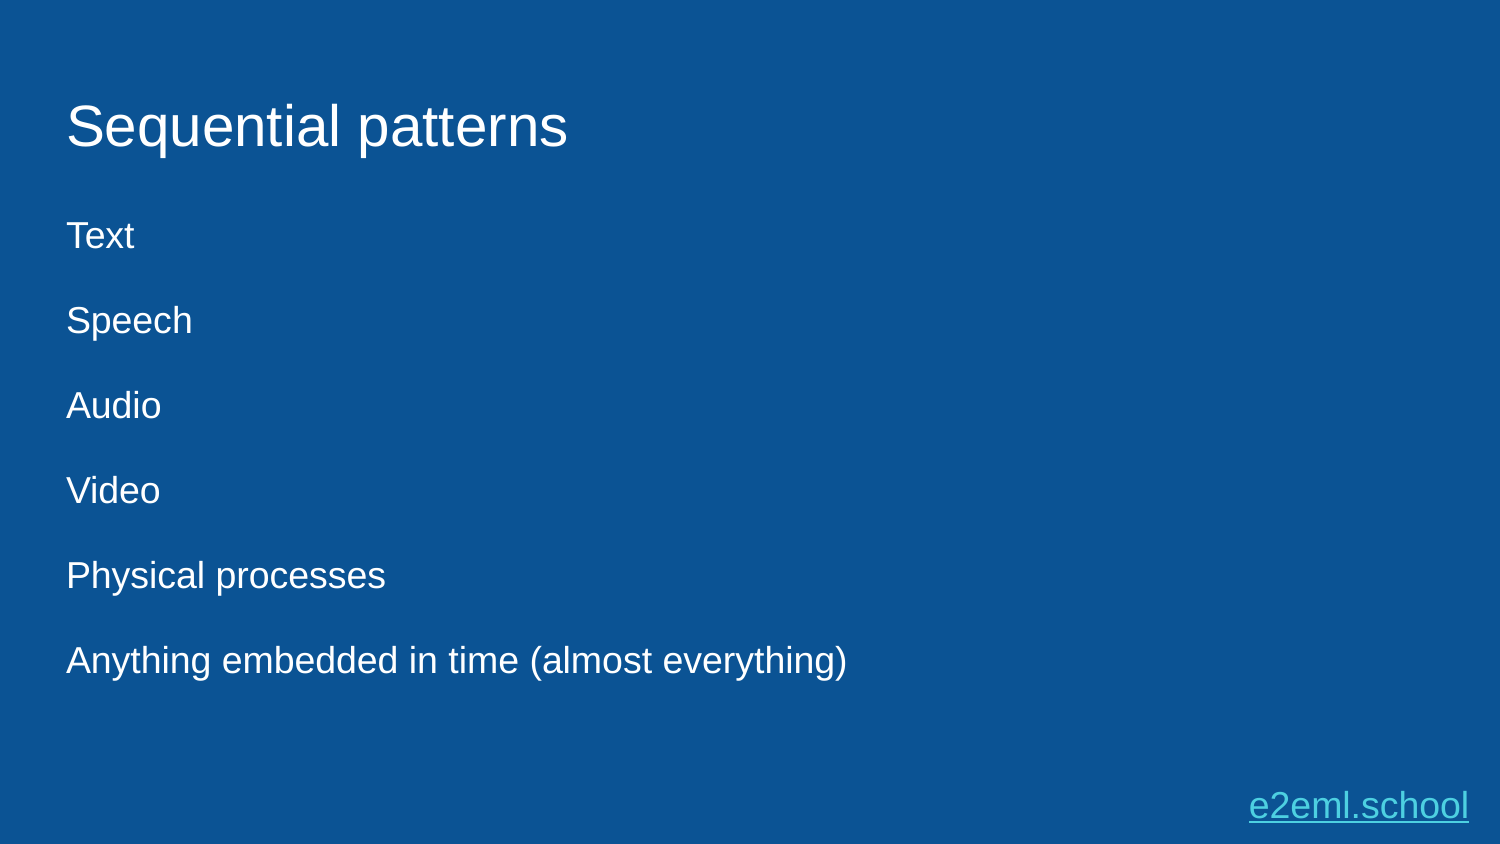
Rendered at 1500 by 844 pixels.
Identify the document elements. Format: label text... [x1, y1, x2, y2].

title Sequential patterns [51, 72, 1449, 167]
list Text Speech Audio Video Physical processes Anything embedded in time (almost everything) [51, 189, 1449, 750]
subtitle e2eml.school [1233, 759, 1500, 832]
